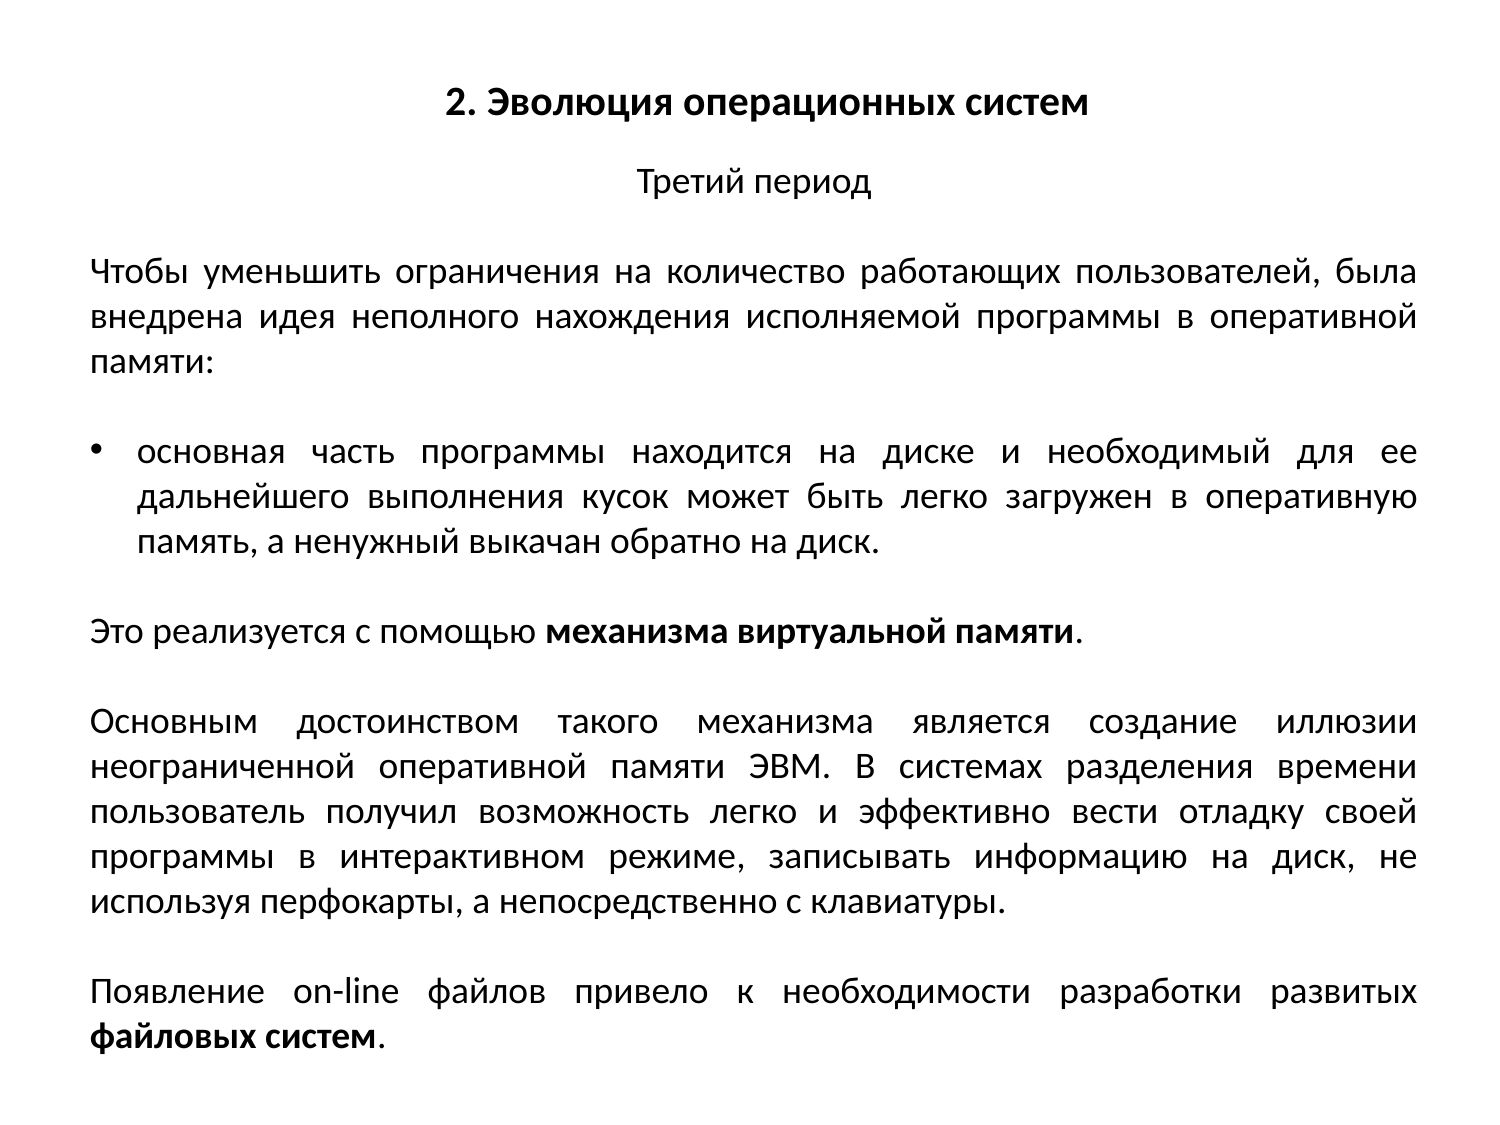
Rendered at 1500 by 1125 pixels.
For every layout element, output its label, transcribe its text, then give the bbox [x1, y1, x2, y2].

text_box Третий период Чтобы уменьшить ограничения на количество работающих пользователей, была внедрена идея неполного нахождения исполняемой программы в оперативной памяти: основная часть программы находится на диске и необходимый для ее дальнейшего выполнения кусок может быть легко загружен в оперативную память, а ненужный выкачан обратно на диск. Это реализуется с помощью механизма виртуальной памяти. Основным достоинством такого механизма является создание иллюзии неограниченной оперативной памяти ЭВМ. В системах разделения времени пользователь получил возможность легко и эффективно вести отладку своей программы в интерактивном режиме, записывать информацию на диск, не используя перфокарты, а непосредственно с клавиатуры. Появление on-line файлов привело к необходимости разработки развитых файловых систем. [75, 148, 1434, 1064]
text_box 2. Эволюция операционных систем [88, 66, 1447, 132]
